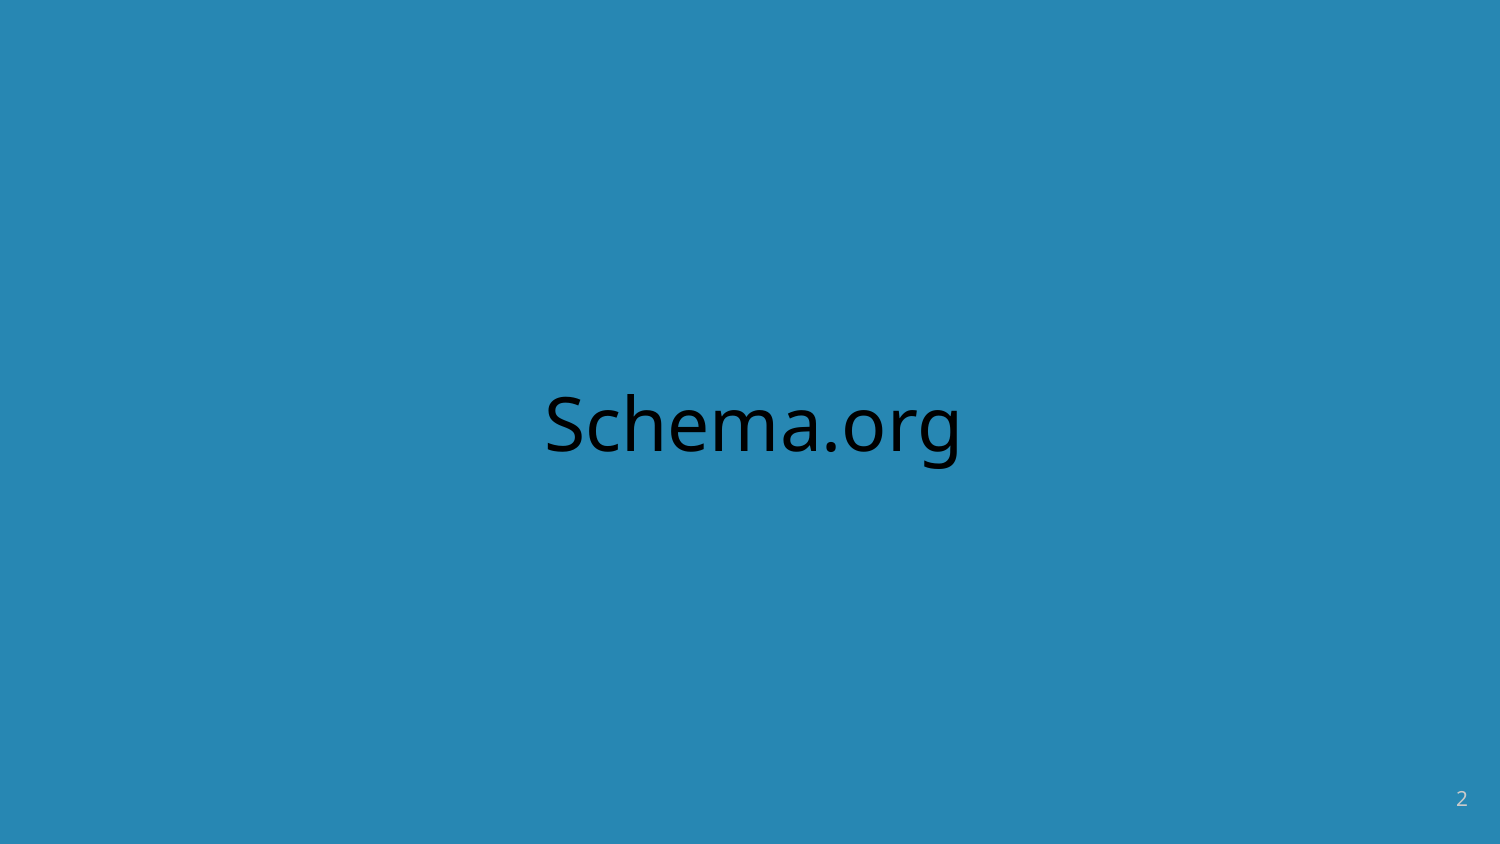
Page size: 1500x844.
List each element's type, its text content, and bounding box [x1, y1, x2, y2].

title Schema.org [110, 351, 1399, 493]
slide_number ‹#› [1392, 767, 1483, 833]
